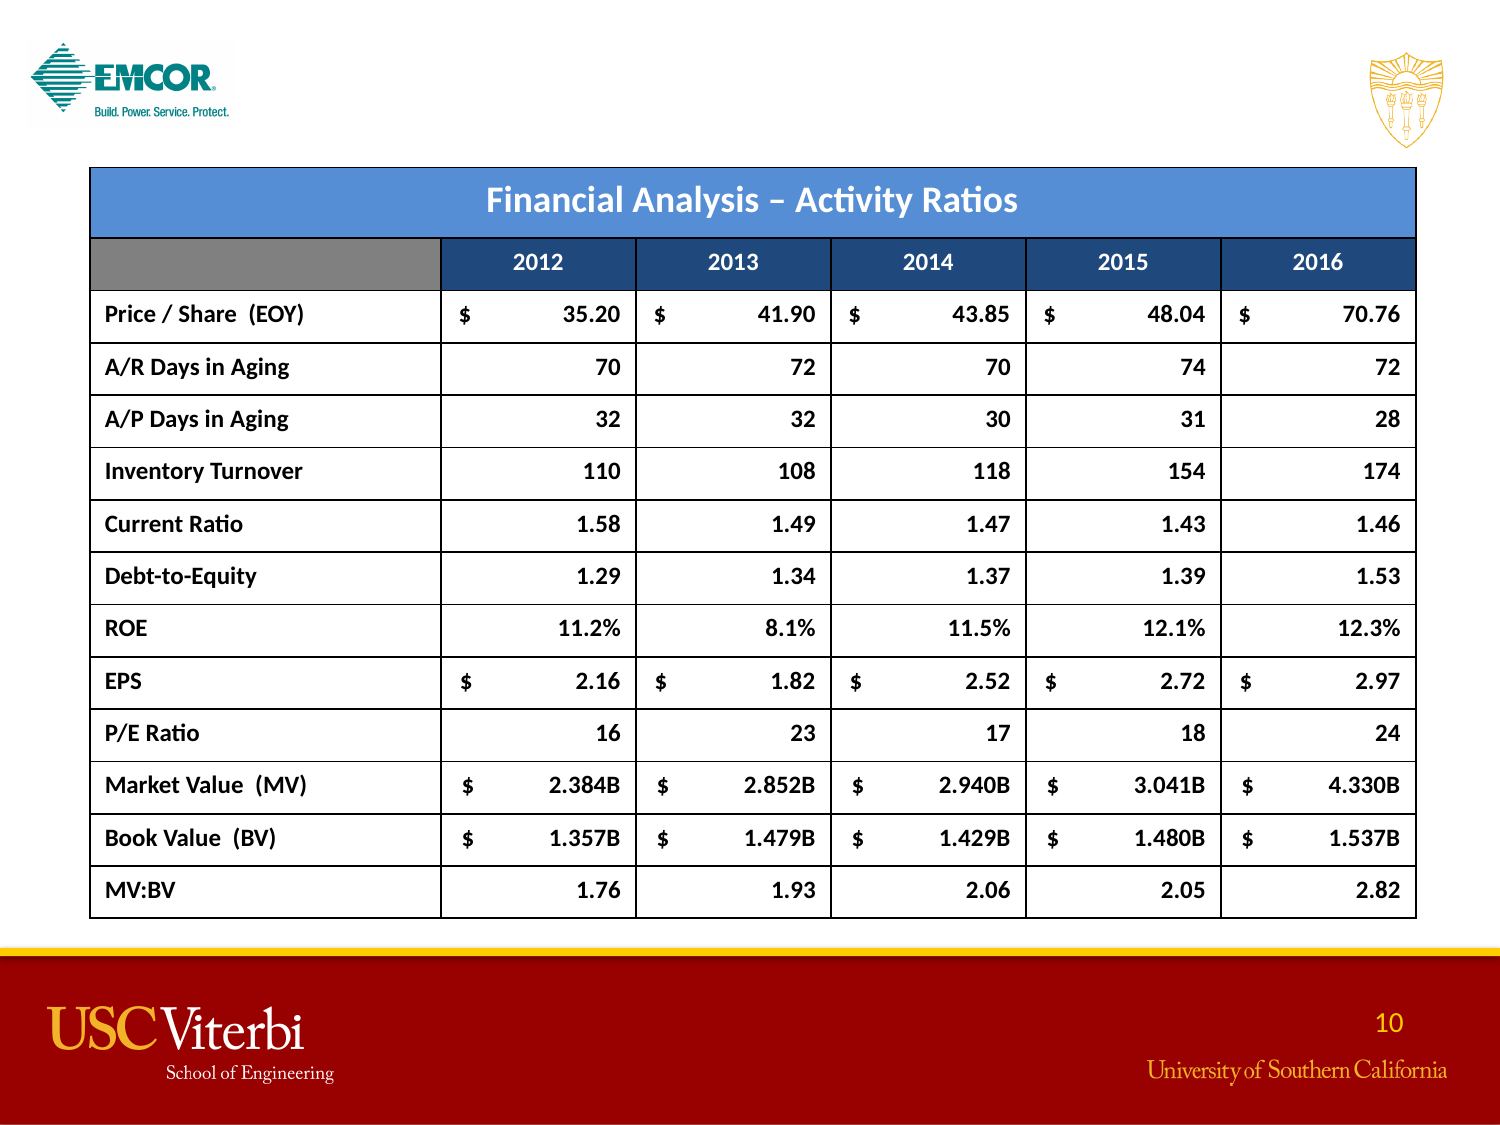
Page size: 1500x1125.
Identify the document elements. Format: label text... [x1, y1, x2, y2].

table_cell $ 2.16 [442, 658, 635, 708]
picture [47, 1006, 334, 1084]
table_cell $ 2.852B [637, 762, 830, 813]
table_cell 32 [442, 396, 635, 447]
table_cell $ 70.76 [1222, 291, 1415, 342]
table_cell 2.82 [1222, 867, 1415, 917]
table_cell MV:BV [91, 867, 440, 917]
table_cell 11.2% [442, 605, 635, 656]
table_cell 12.3% [1222, 605, 1415, 656]
table_cell 12.1% [1027, 605, 1220, 656]
table_cell 1.58 [442, 501, 635, 551]
table_cell 32 [637, 396, 830, 447]
table_cell $ 1.357B [442, 815, 635, 865]
table_cell 70 [832, 344, 1025, 394]
picture [1147, 1059, 1447, 1086]
table_cell 2.06 [832, 867, 1025, 917]
table_cell 2.05 [1027, 867, 1220, 917]
table_cell 1.43 [1027, 501, 1220, 551]
table_cell Debt-to-Equity [91, 553, 440, 604]
table_cell Price / Share (EOY) [91, 291, 440, 342]
table_cell 2013 [637, 239, 830, 290]
table_cell $ 2.52 [832, 658, 1025, 708]
table_cell [91, 239, 440, 290]
table_cell Inventory Turnover [91, 448, 440, 499]
picture [1345, 39, 1468, 162]
table_cell 17 [832, 710, 1025, 761]
table_cell 8.1% [637, 605, 830, 656]
table_cell 70 [442, 344, 635, 394]
table_cell P/E Ratio [91, 710, 440, 761]
table_cell 11.5% [832, 605, 1025, 656]
table_cell 1.47 [832, 501, 1025, 551]
table_cell 74 [1027, 344, 1220, 394]
table_cell 1.29 [442, 553, 635, 604]
table_cell 72 [1222, 344, 1415, 394]
table_cell $ 43.85 [832, 291, 1025, 342]
table_cell 28 [1222, 396, 1415, 447]
table_cell 72 [637, 344, 830, 394]
table_cell 1.49 [637, 501, 830, 551]
table_cell 18 [1027, 710, 1220, 761]
table_cell $ 1.537B [1222, 815, 1415, 865]
table_cell $ 2.97 [1222, 658, 1415, 708]
table_cell $ 41.90 [637, 291, 830, 342]
table_cell 1.53 [1222, 553, 1415, 604]
table_cell ROE [91, 605, 440, 656]
table_cell $ 1.429B [832, 815, 1025, 865]
table_cell $ 35.20 [442, 291, 635, 342]
table_cell 2015 [1027, 239, 1220, 290]
table_cell $ 2.72 [1027, 658, 1220, 708]
table_cell $ 2.384B [442, 762, 635, 813]
table_cell 16 [442, 710, 635, 761]
picture [27, 39, 236, 128]
table_cell 2014 [832, 239, 1025, 290]
table_cell $ 48.04 [1027, 291, 1220, 342]
table_header Financial Analysis – Activity Ratios [91, 168, 1415, 237]
table_cell $ 4.330B [1222, 762, 1415, 813]
table_cell 1.34 [637, 553, 830, 604]
table_cell $ 1.480B [1027, 815, 1220, 865]
table_cell Market Value (MV) [91, 762, 440, 813]
table_cell 1.93 [637, 867, 830, 917]
table_cell 154 [1027, 448, 1220, 499]
table_cell 118 [832, 448, 1025, 499]
table_cell 2016 [1222, 239, 1415, 290]
table_cell 23 [637, 710, 830, 761]
table_cell 31 [1027, 396, 1220, 447]
table_cell Current Ratio [91, 501, 440, 551]
table_cell $ 1.82 [637, 658, 830, 708]
table_cell 24 [1222, 710, 1415, 761]
table_cell 1.39 [1027, 553, 1220, 604]
table_cell Book Value (BV) [91, 815, 440, 865]
table_cell 2012 [442, 239, 635, 290]
table_cell 1.46 [1222, 501, 1415, 551]
table_cell EPS [91, 658, 440, 708]
table_cell A/R Days in Aging [91, 344, 440, 394]
table_cell 174 [1222, 448, 1415, 499]
table_cell 30 [832, 396, 1025, 447]
table_cell $ 2.940B [832, 762, 1025, 813]
table_cell $ 3.041B [1027, 762, 1220, 813]
table_cell A/P Days in Aging [91, 396, 440, 447]
table_cell 108 [637, 448, 830, 499]
table_cell 110 [442, 448, 635, 499]
table_cell $ 1.479B [637, 815, 830, 865]
table_cell 1.37 [832, 553, 1025, 604]
table_cell 1.76 [442, 867, 635, 917]
